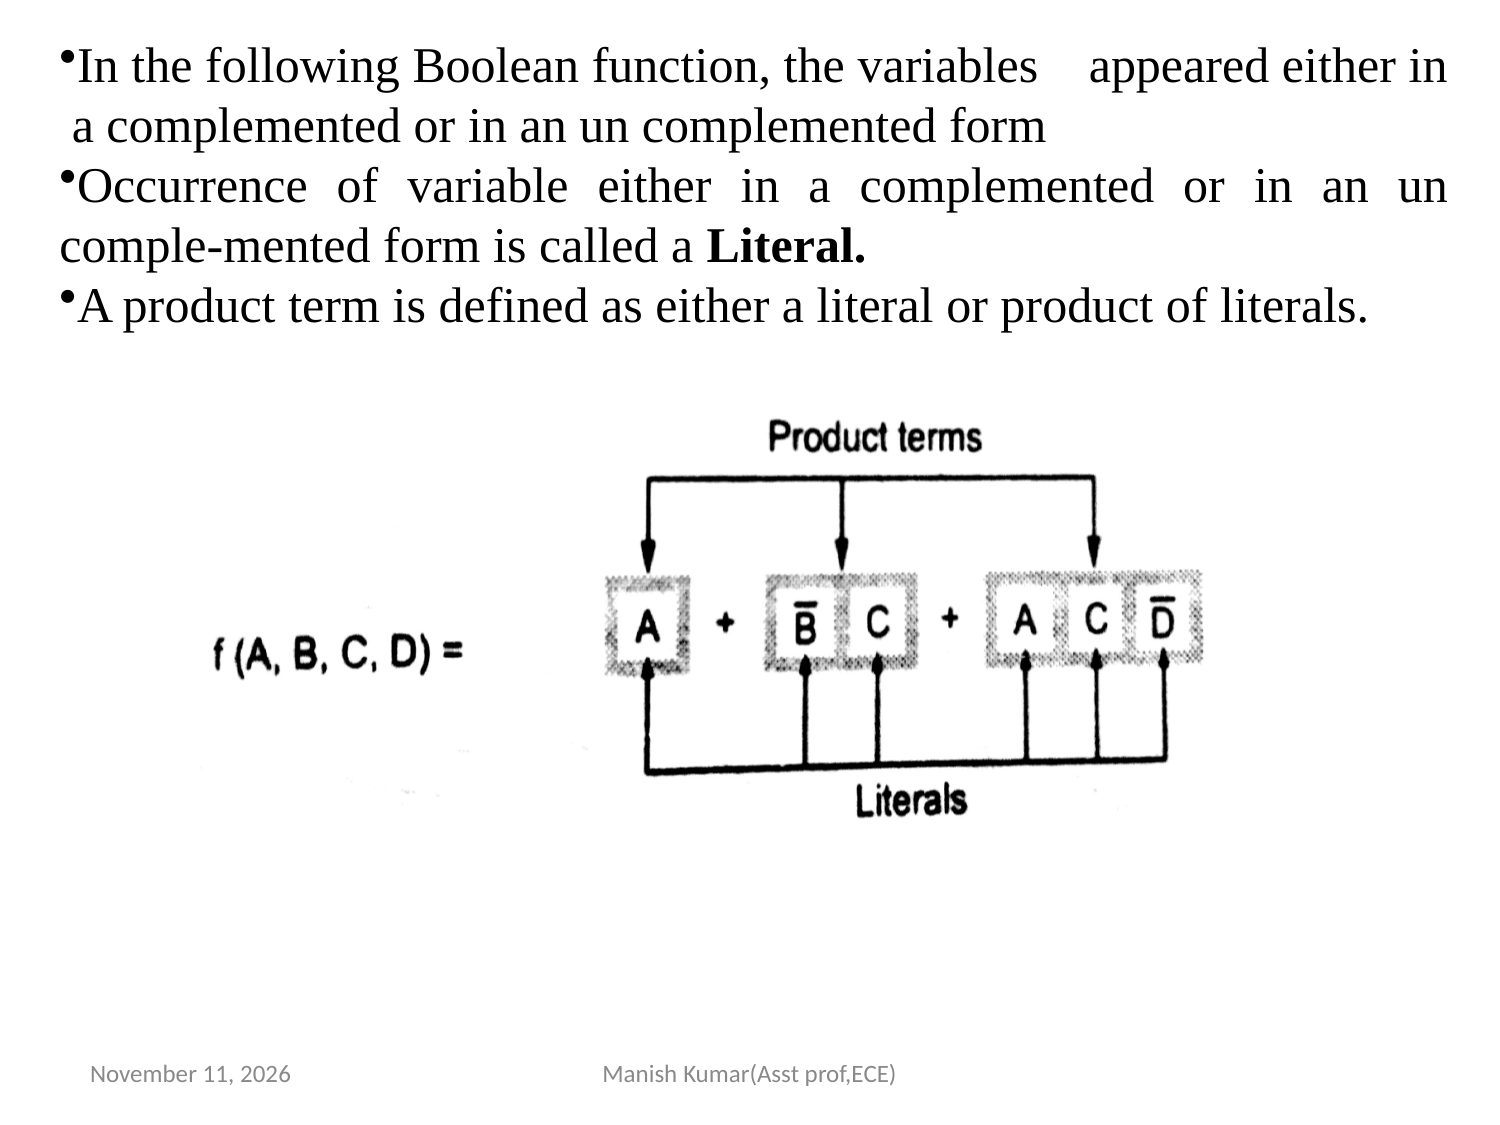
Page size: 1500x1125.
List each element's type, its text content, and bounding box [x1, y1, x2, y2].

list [199, 410, 1218, 822]
text_box In the following Boolean function, the variables appeared either in a complemented or in an un complemented form Occurrence of variable either in a complemented or in an un comple-mented form is called a Literal. A product term is defined as either a literal or product of literals. [44, 24, 1465, 400]
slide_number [75, 1042, 425, 1103]
footer Manish Kumar(Asst prof,ECE) [512, 1042, 988, 1103]
